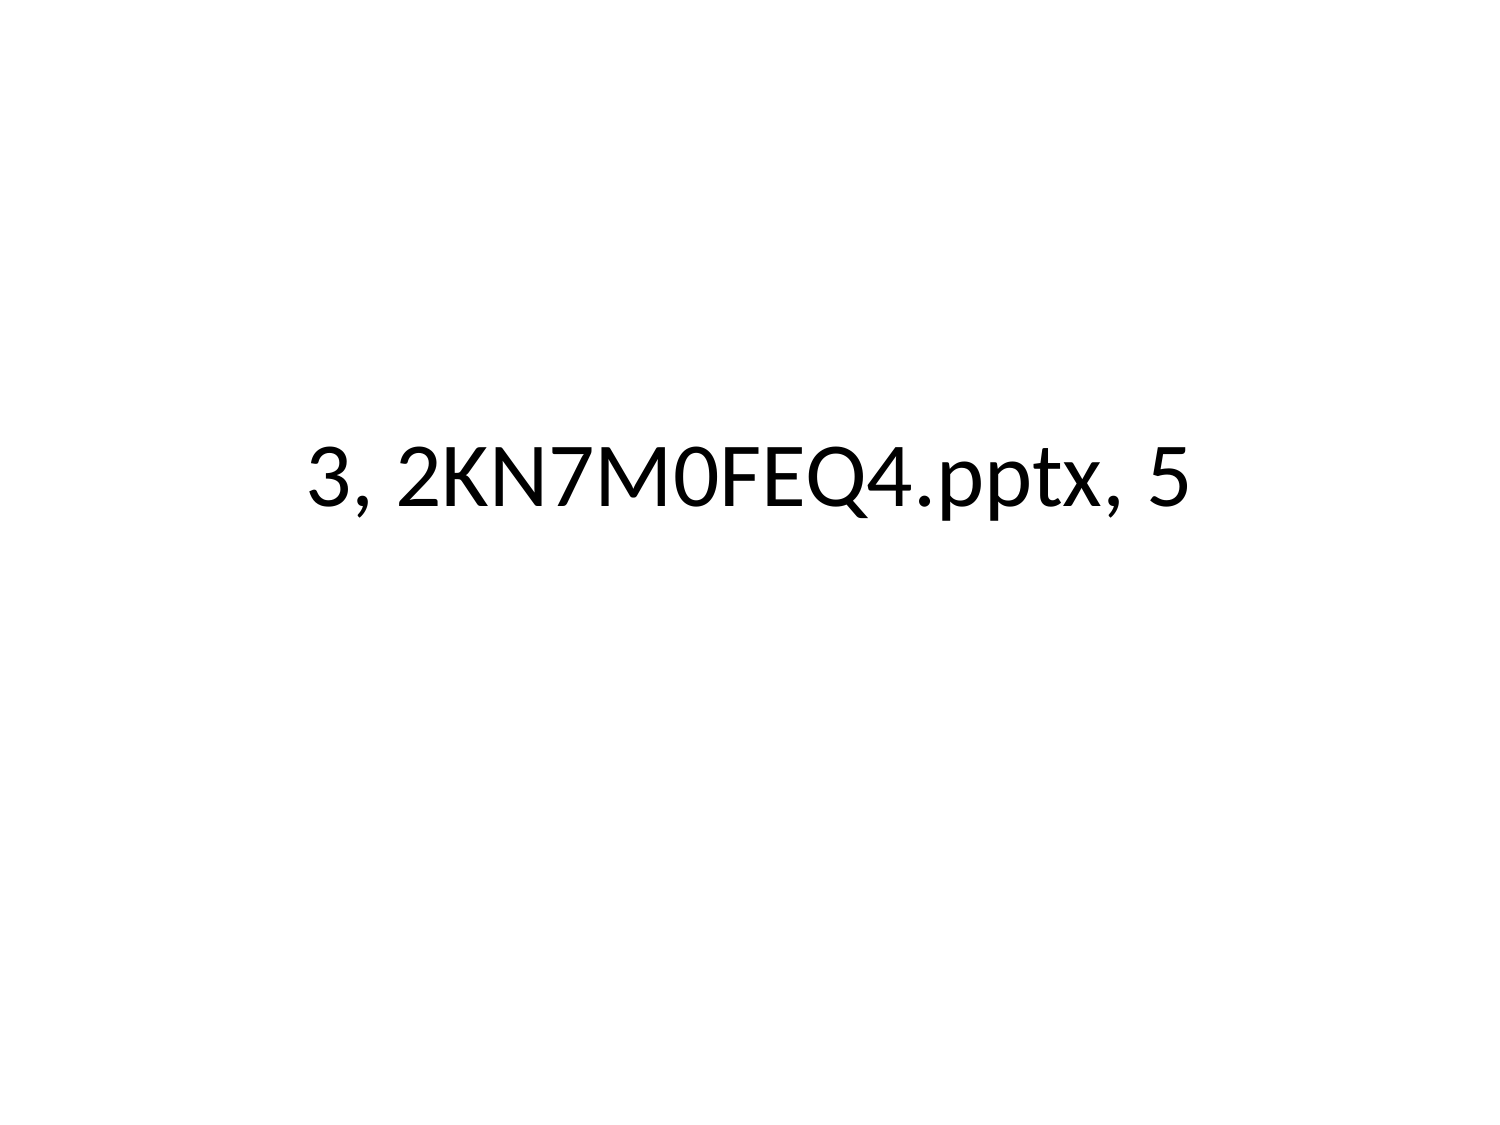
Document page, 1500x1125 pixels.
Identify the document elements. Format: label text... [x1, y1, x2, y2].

title 3, 2KN7M0FEQ4.pptx, 5 [112, 349, 1388, 591]
